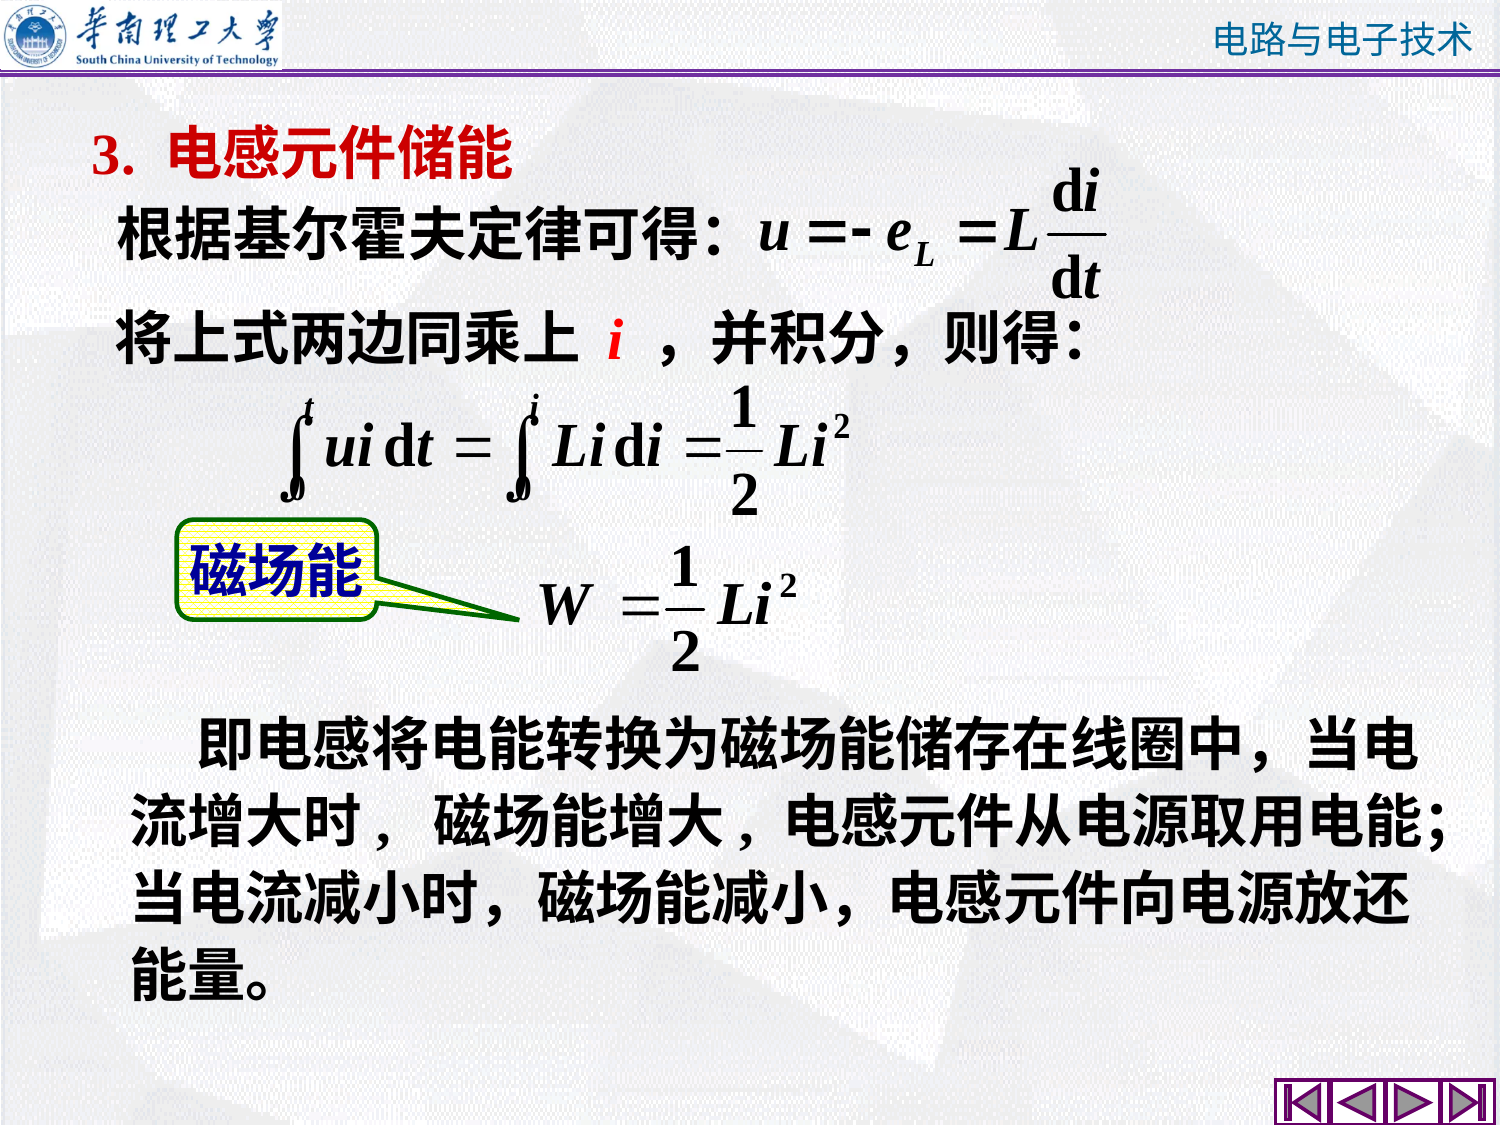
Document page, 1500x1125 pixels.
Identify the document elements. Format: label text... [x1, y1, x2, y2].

picture [1, 77, 1500, 1125]
text_box 将上式两边同乘上 i ，并积分，则得： [99, 267, 1125, 405]
text_box 磁场能 [176, 519, 520, 621]
text_box 3. 电感元件储能 [76, 113, 665, 189]
picture [1, 0, 1500, 70]
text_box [532, 530, 808, 686]
text_box 即电感将电能转换为磁场能储存在线圈中，当电流增大时, 磁场能增大, 电感元件从电源取用电能；当电流减小时，磁场能减小，电感元件向电源放还能量。 [114, 685, 1447, 1023]
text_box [261, 367, 860, 530]
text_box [101, 150, 1117, 313]
